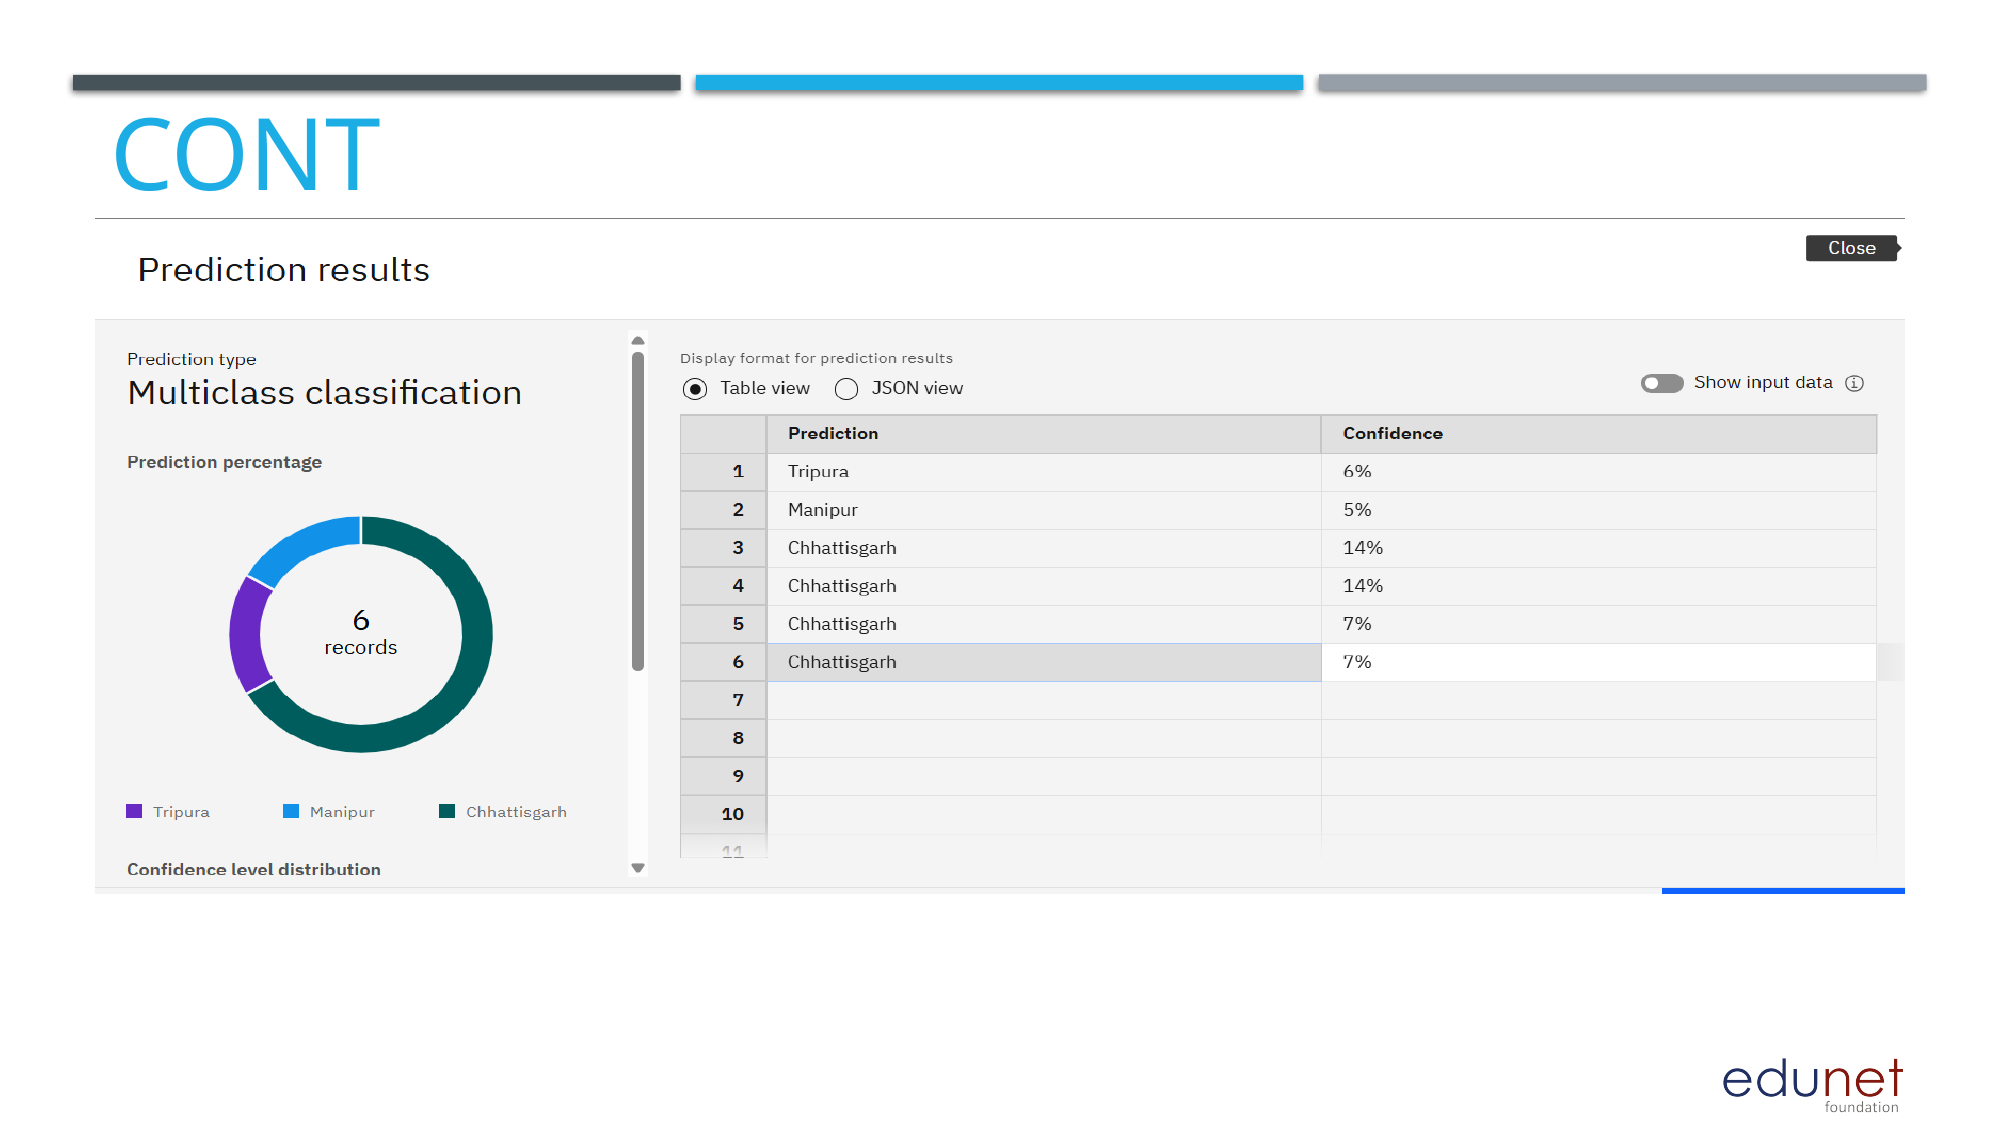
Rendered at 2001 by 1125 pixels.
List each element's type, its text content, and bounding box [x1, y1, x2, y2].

picture [1719, 1056, 1905, 1116]
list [94, 217, 1906, 894]
title CONT [95, 91, 1905, 215]
